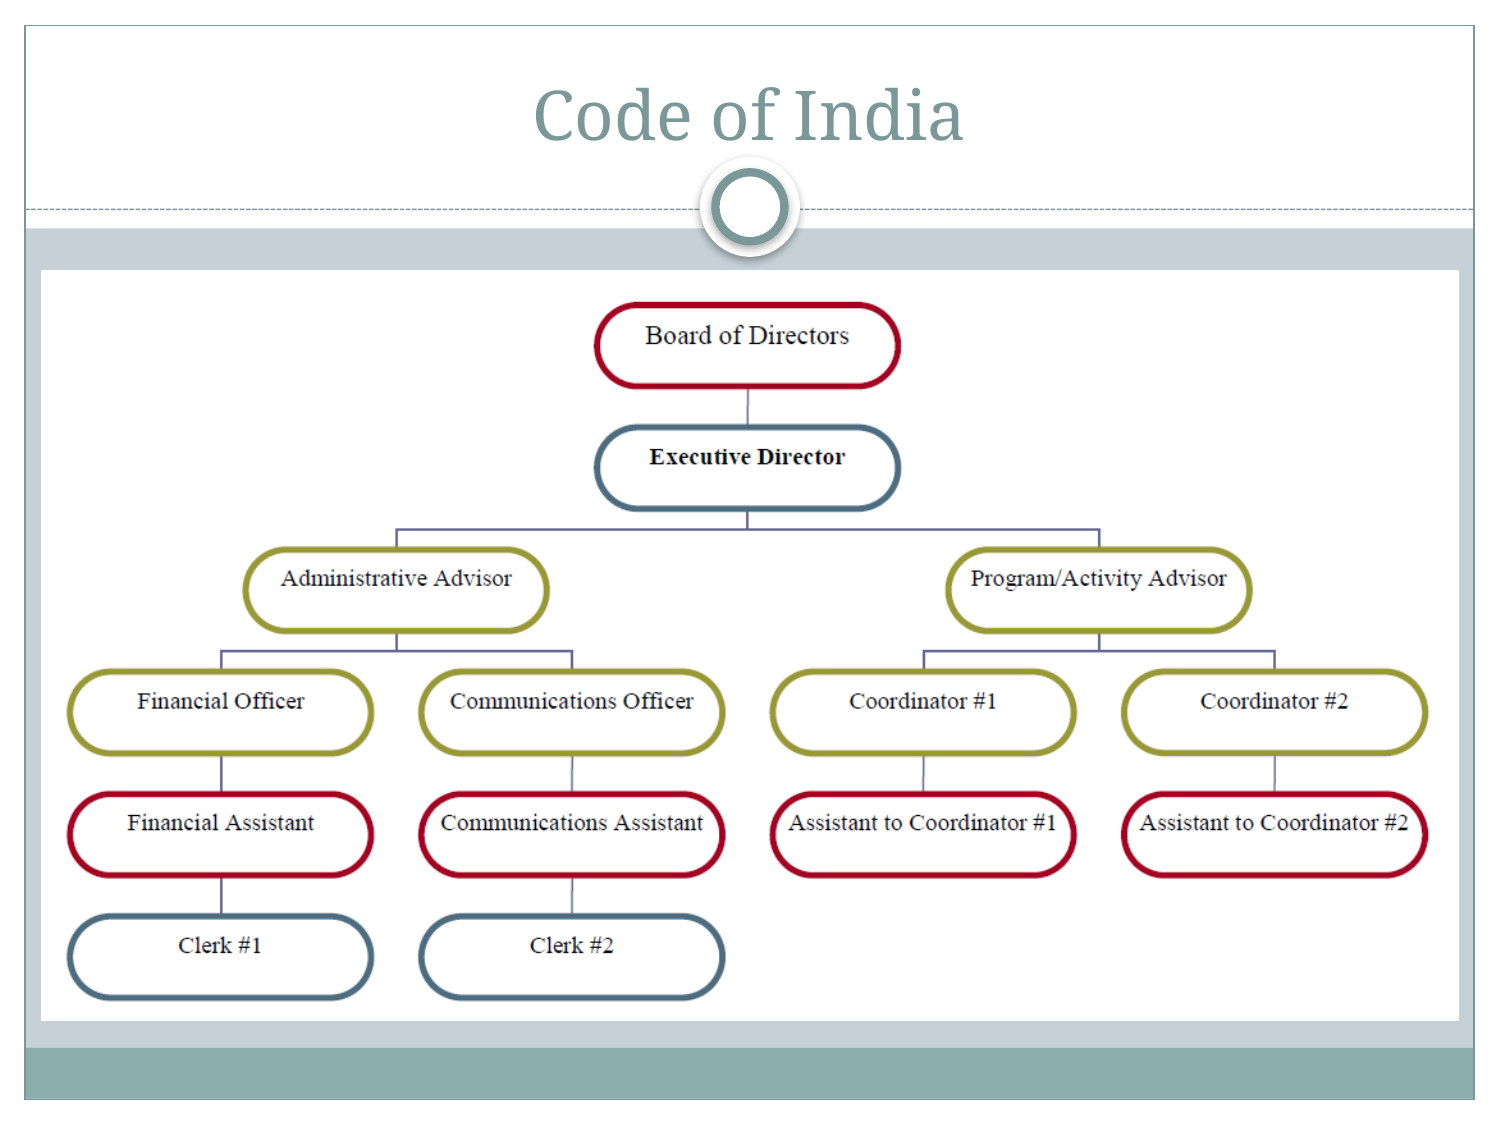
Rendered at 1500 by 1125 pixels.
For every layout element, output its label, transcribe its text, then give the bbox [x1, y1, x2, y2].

title Code of India [49, 37, 1450, 162]
picture [41, 269, 1459, 1022]
